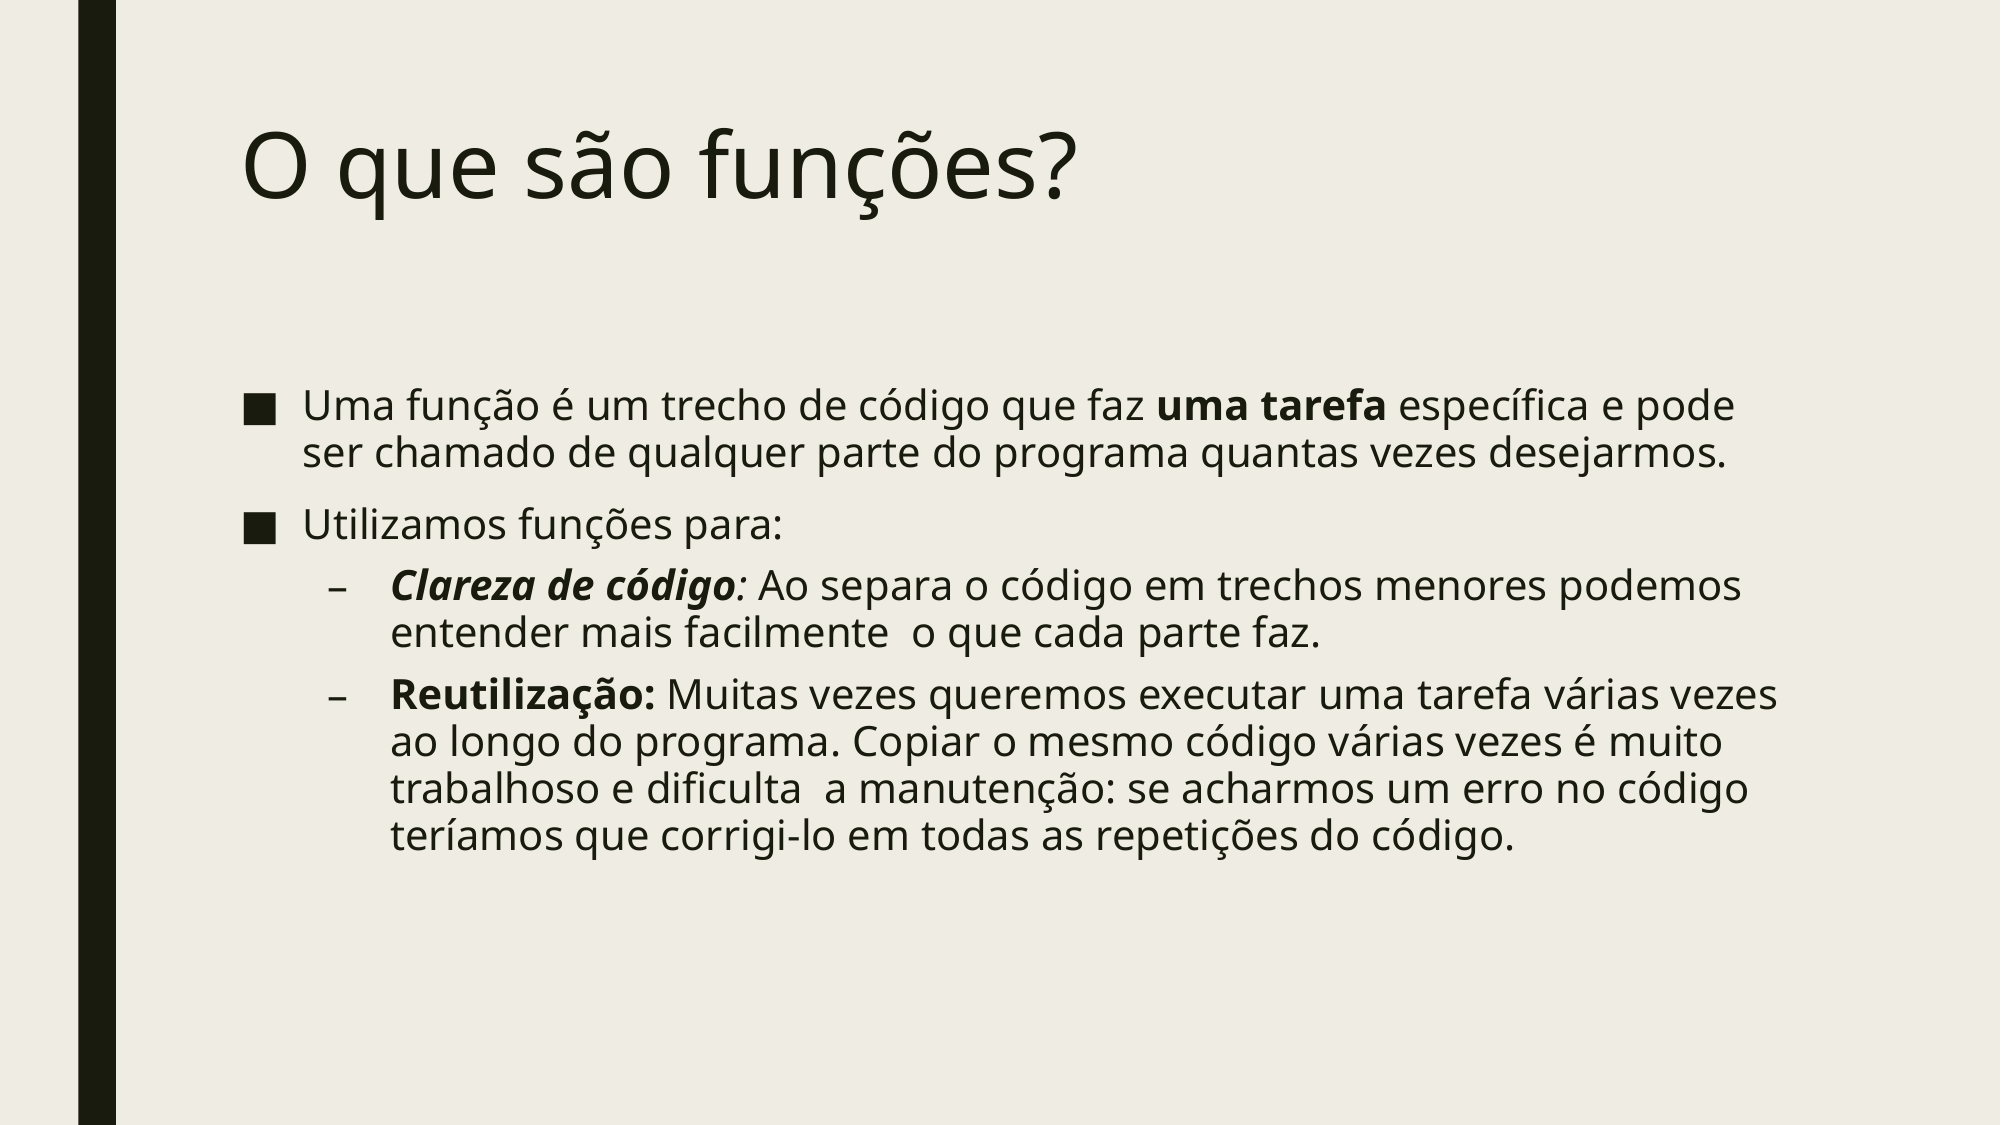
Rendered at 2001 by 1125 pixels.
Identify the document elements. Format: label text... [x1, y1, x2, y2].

list Uma função é um trecho de código que faz uma tarefa específica e pode ser chamado de qualquer parte do programa quantas vezes desejarmos. Utilizamos funções para: Clareza de código: Ao separa o código em trechos menores podemos entender mais facilmente o que cada parte faz. Reutilização: Muitas vezes queremos executar uma tarefa várias vezes ao longo do programa. Copiar o mesmo código várias vezes é muito trabalhoso e dificulta a manutenção: se acharmos um erro no código teríamos que corrigi-lo em todas as repetições do código. [225, 375, 1800, 963]
title O que são funções? [225, 112, 1800, 357]
